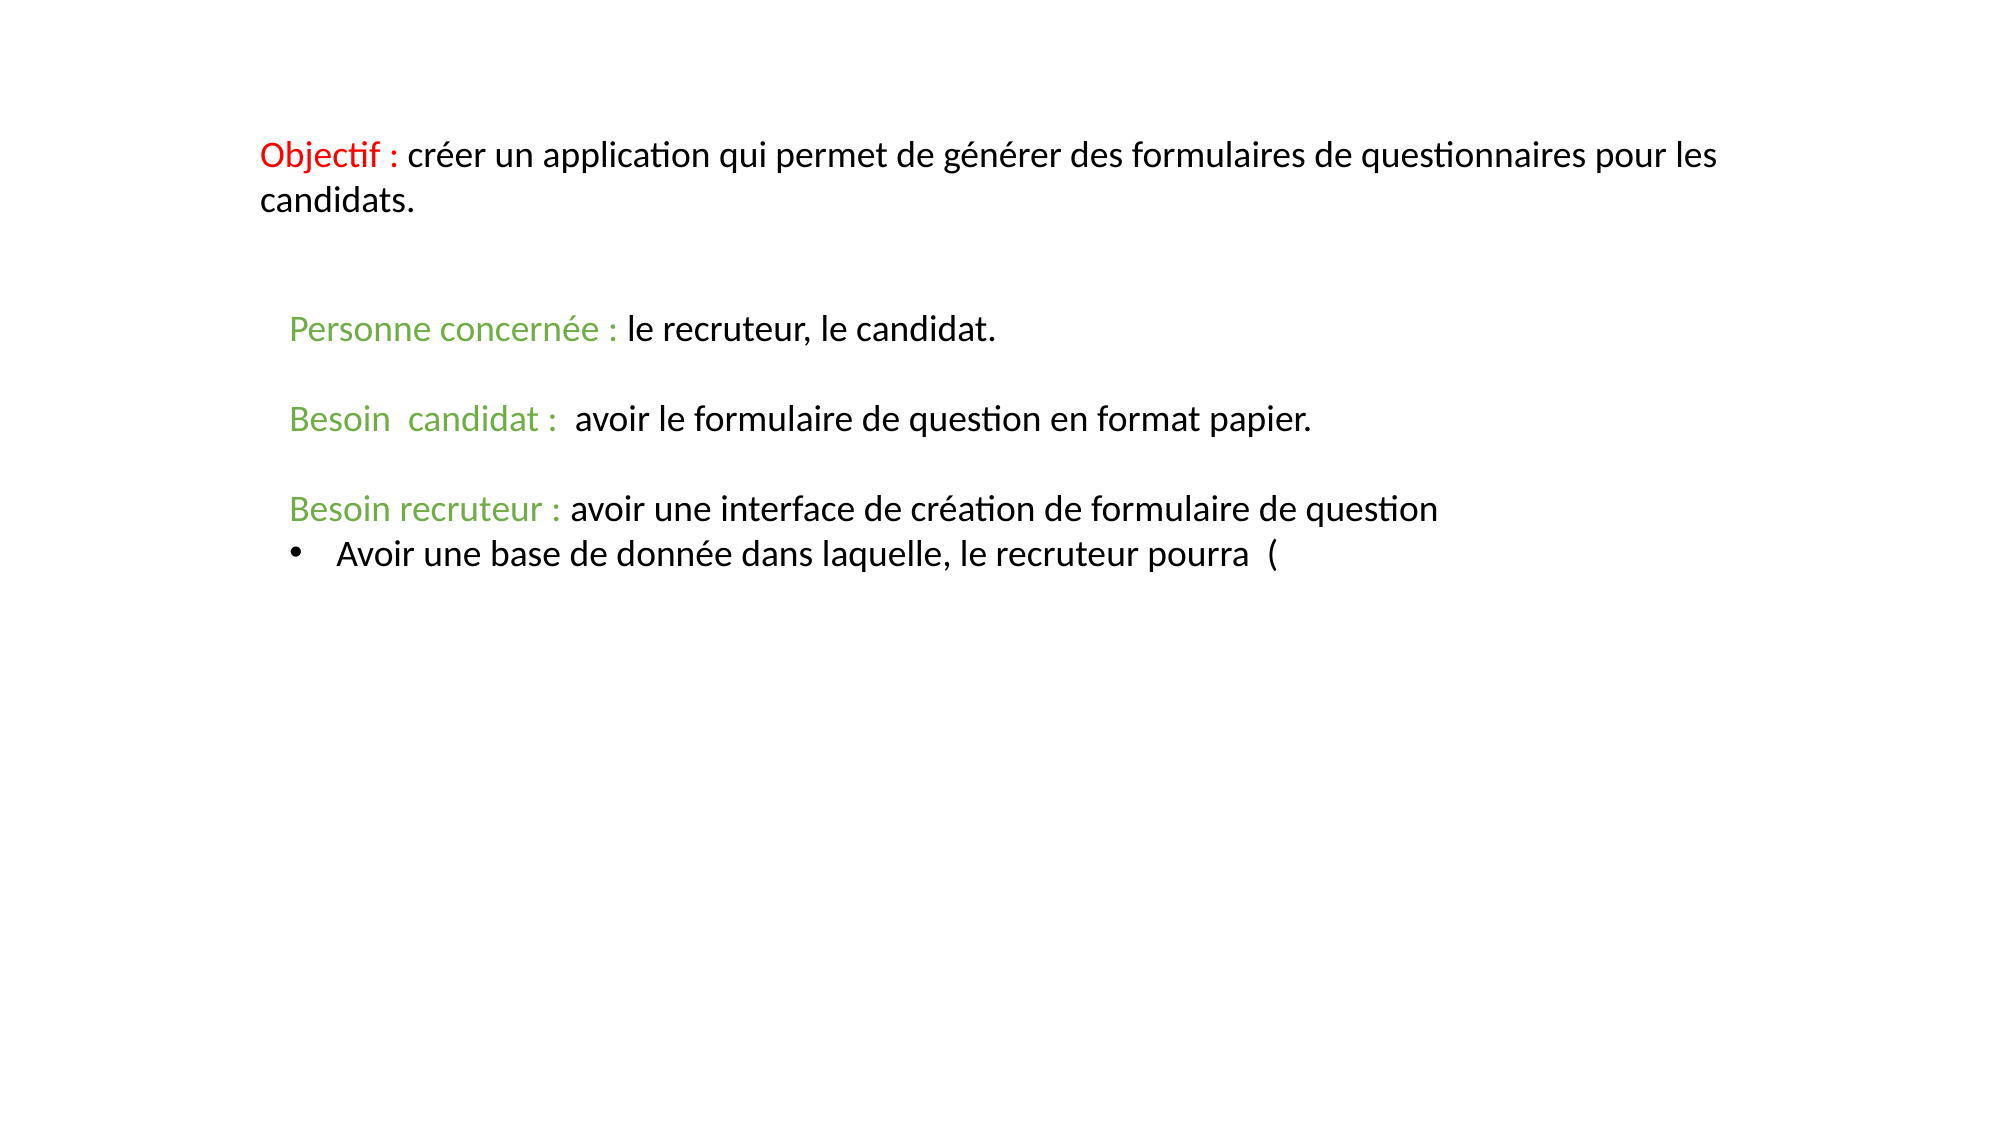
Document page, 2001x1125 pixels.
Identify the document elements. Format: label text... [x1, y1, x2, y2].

text_box Objectif : créer un application qui permet de générer des formulaires de questionnaires pour les candidats. [245, 122, 1896, 273]
text_box Personne concernée : le recruteur, le candidat. Besoin candidat : avoir le formulaire de question en format papier. Besoin recruteur : avoir une interface de création de formulaire de question Avoir une base de donnée dans laquelle, le recruteur pourra ( [274, 296, 1627, 672]
